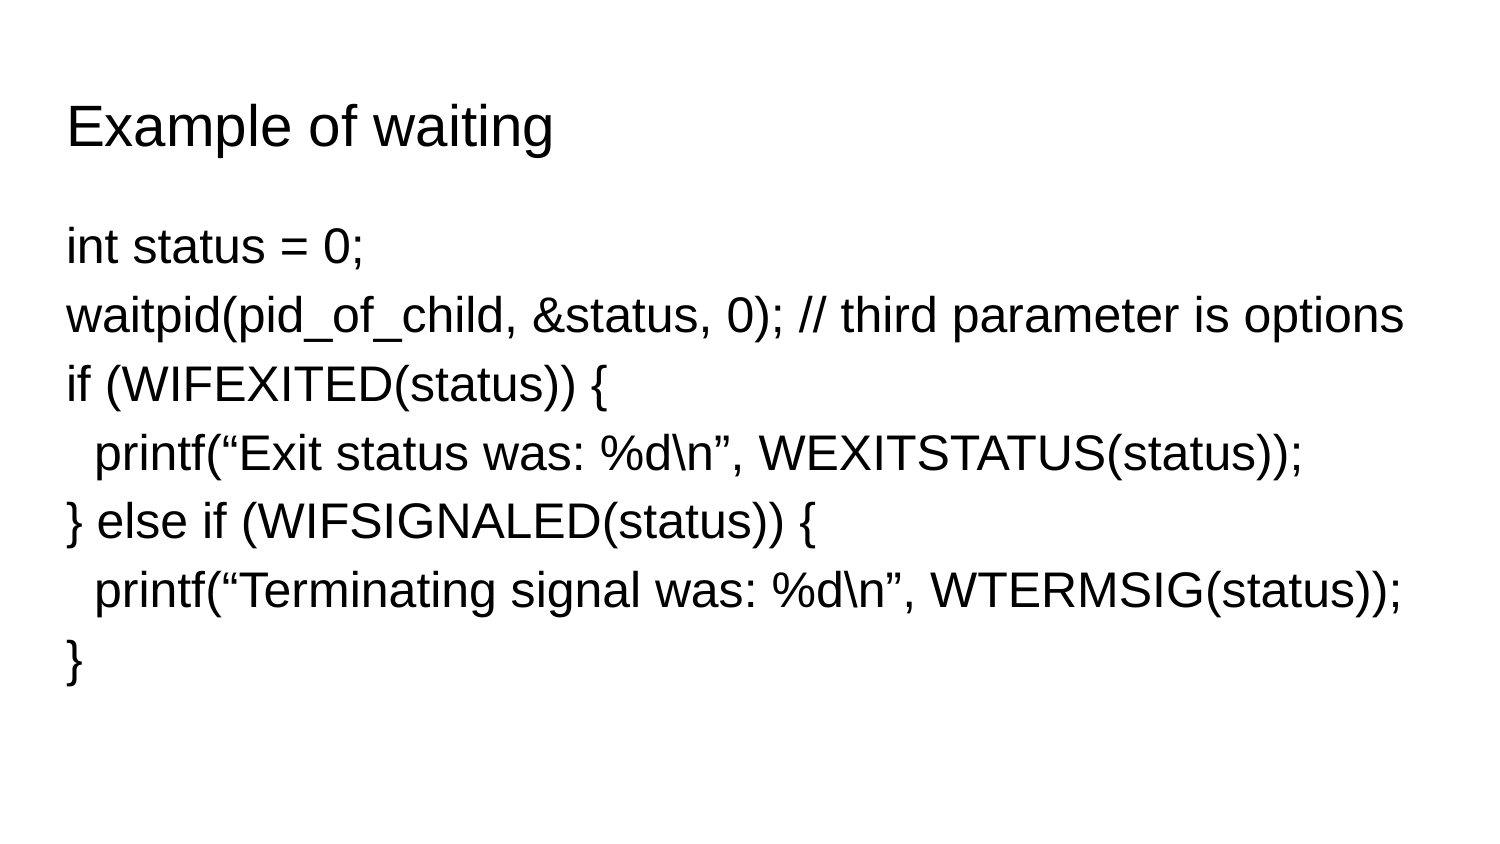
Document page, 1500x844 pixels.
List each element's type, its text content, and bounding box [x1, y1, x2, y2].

list int status = 0; waitpid(pid_of_child, &status, 0); // third parameter is options if (WIFEXITED(status)) { printf(“Exit status was: %d\n”, WEXITSTATUS(status)); } else if (WIFSIGNALED(status)) { printf(“Terminating signal was: %d\n”, WTERMSIG(status)); } [51, 189, 1449, 750]
title Example of waiting [51, 72, 1449, 167]
